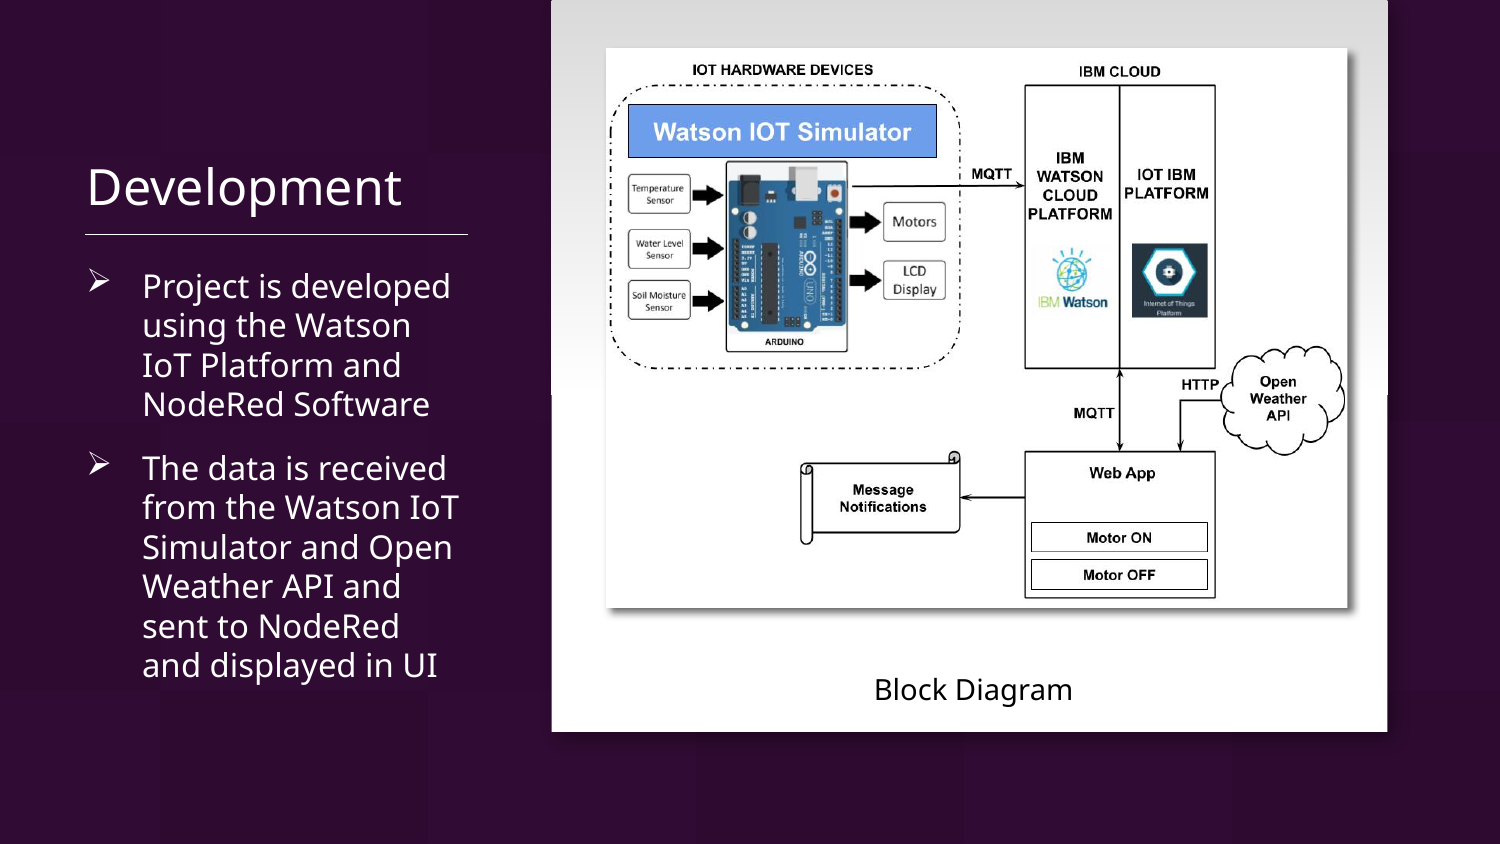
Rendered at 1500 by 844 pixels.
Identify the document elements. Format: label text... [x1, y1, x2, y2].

title Development [71, 34, 477, 224]
picture [599, 46, 1348, 614]
list Project is developed using the Watson IoT Platform and NodeRed Software The data is received from the Watson IoT Simulator and Open Weather API and sent to NodeRed and displayed in UI [71, 249, 477, 732]
